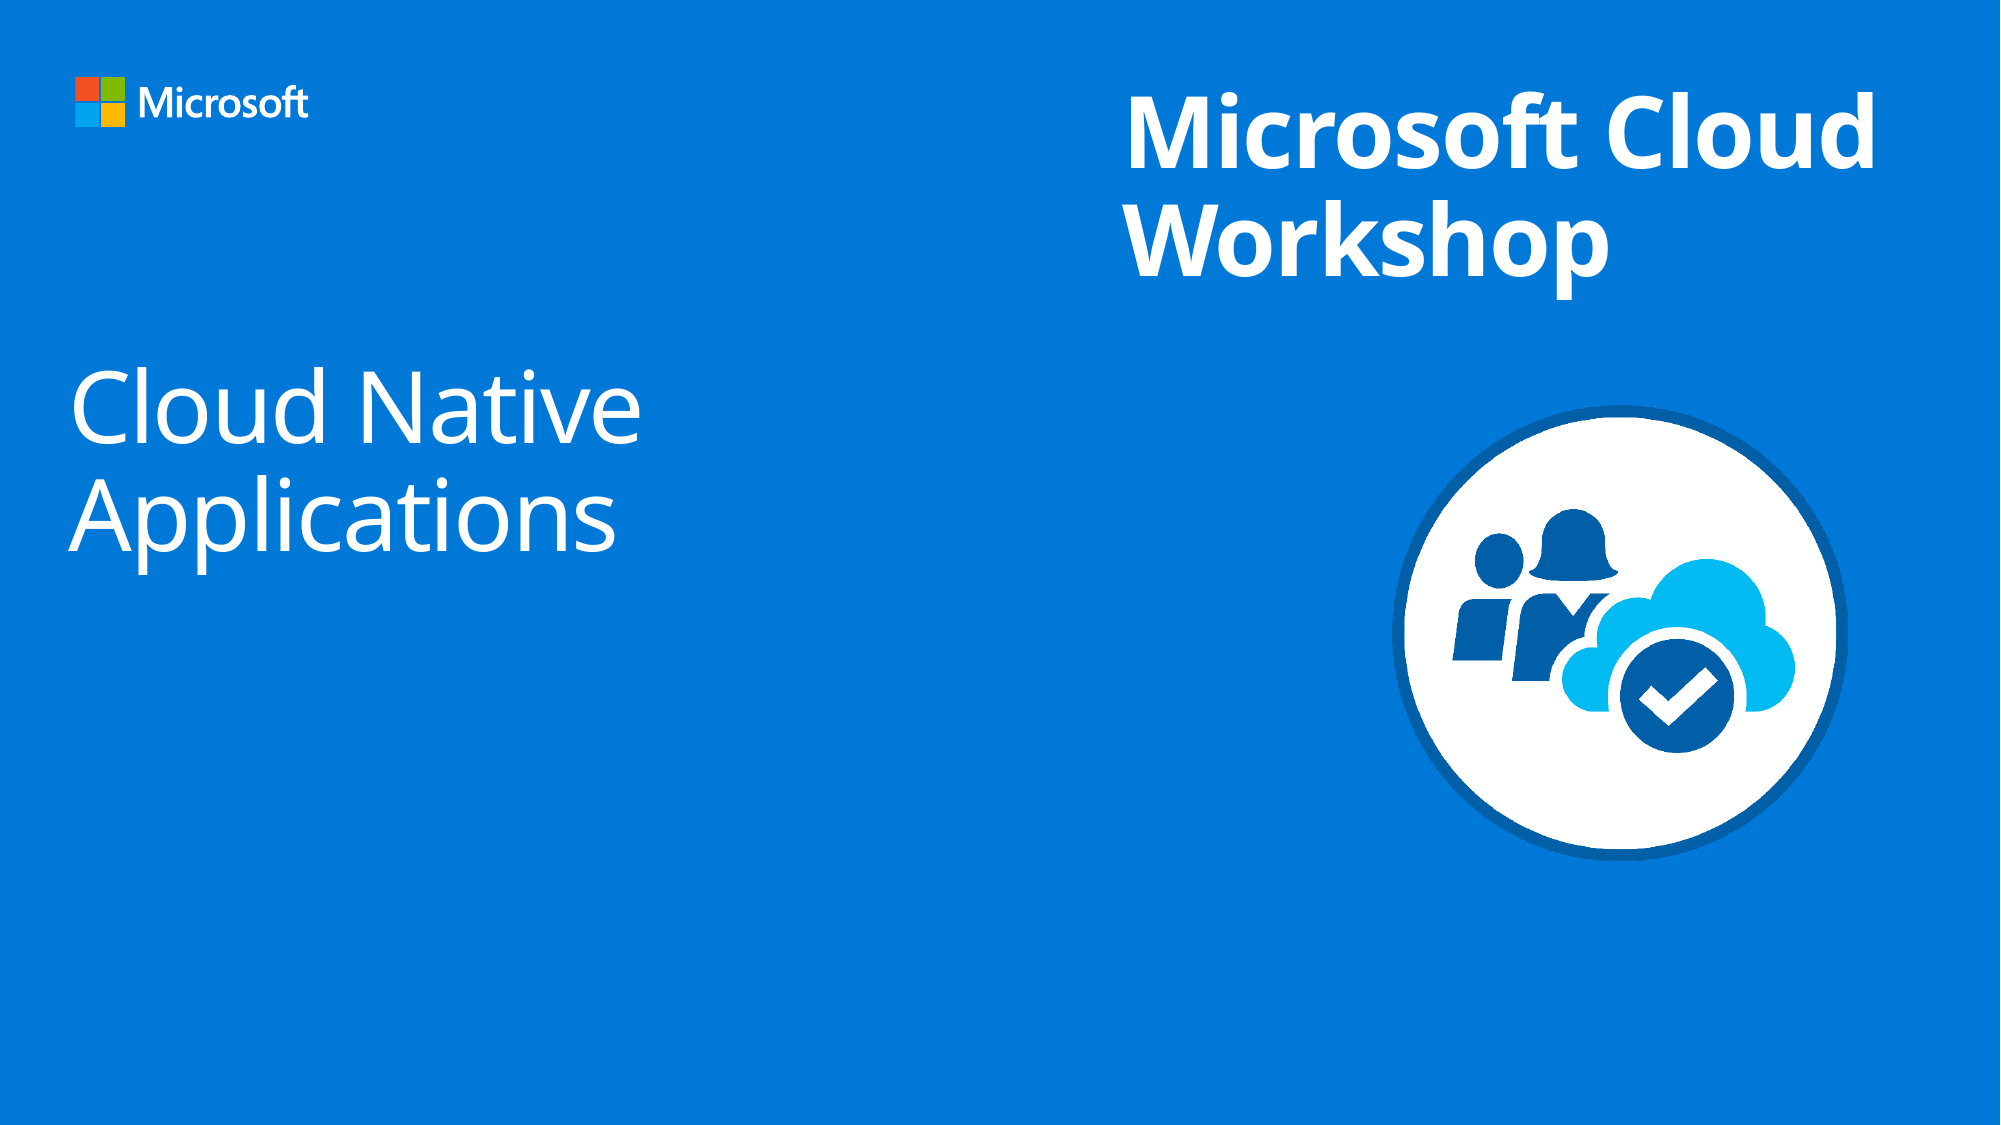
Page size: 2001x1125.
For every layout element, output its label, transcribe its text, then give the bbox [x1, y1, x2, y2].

title Cloud Native Applications [44, 341, 1221, 490]
picture [1392, 405, 1848, 861]
